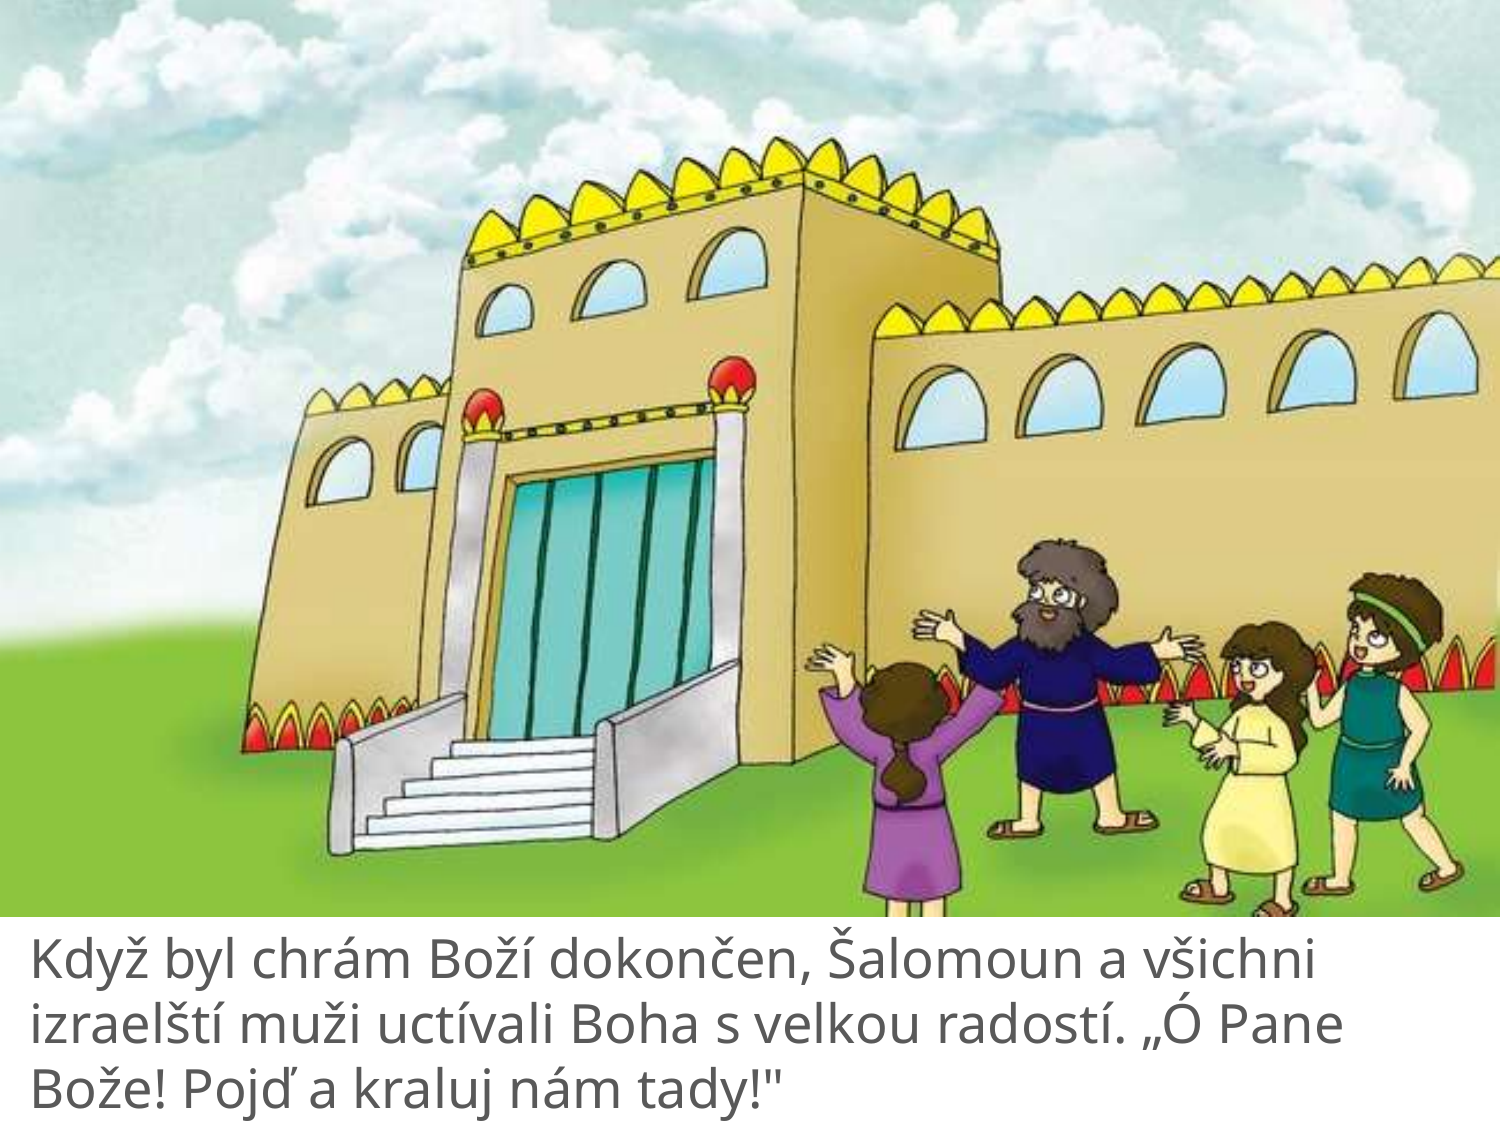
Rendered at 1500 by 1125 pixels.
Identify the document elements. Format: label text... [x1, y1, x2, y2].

text_box Když byl chrám Boží dokončen, Šalomoun a všichni izraelští muži uctívali Boha s velkou radostí. „Ó Pane Bože! Pojď a kraluj nám tady!" [14, 925, 1486, 1125]
picture [0, 0, 1500, 918]
